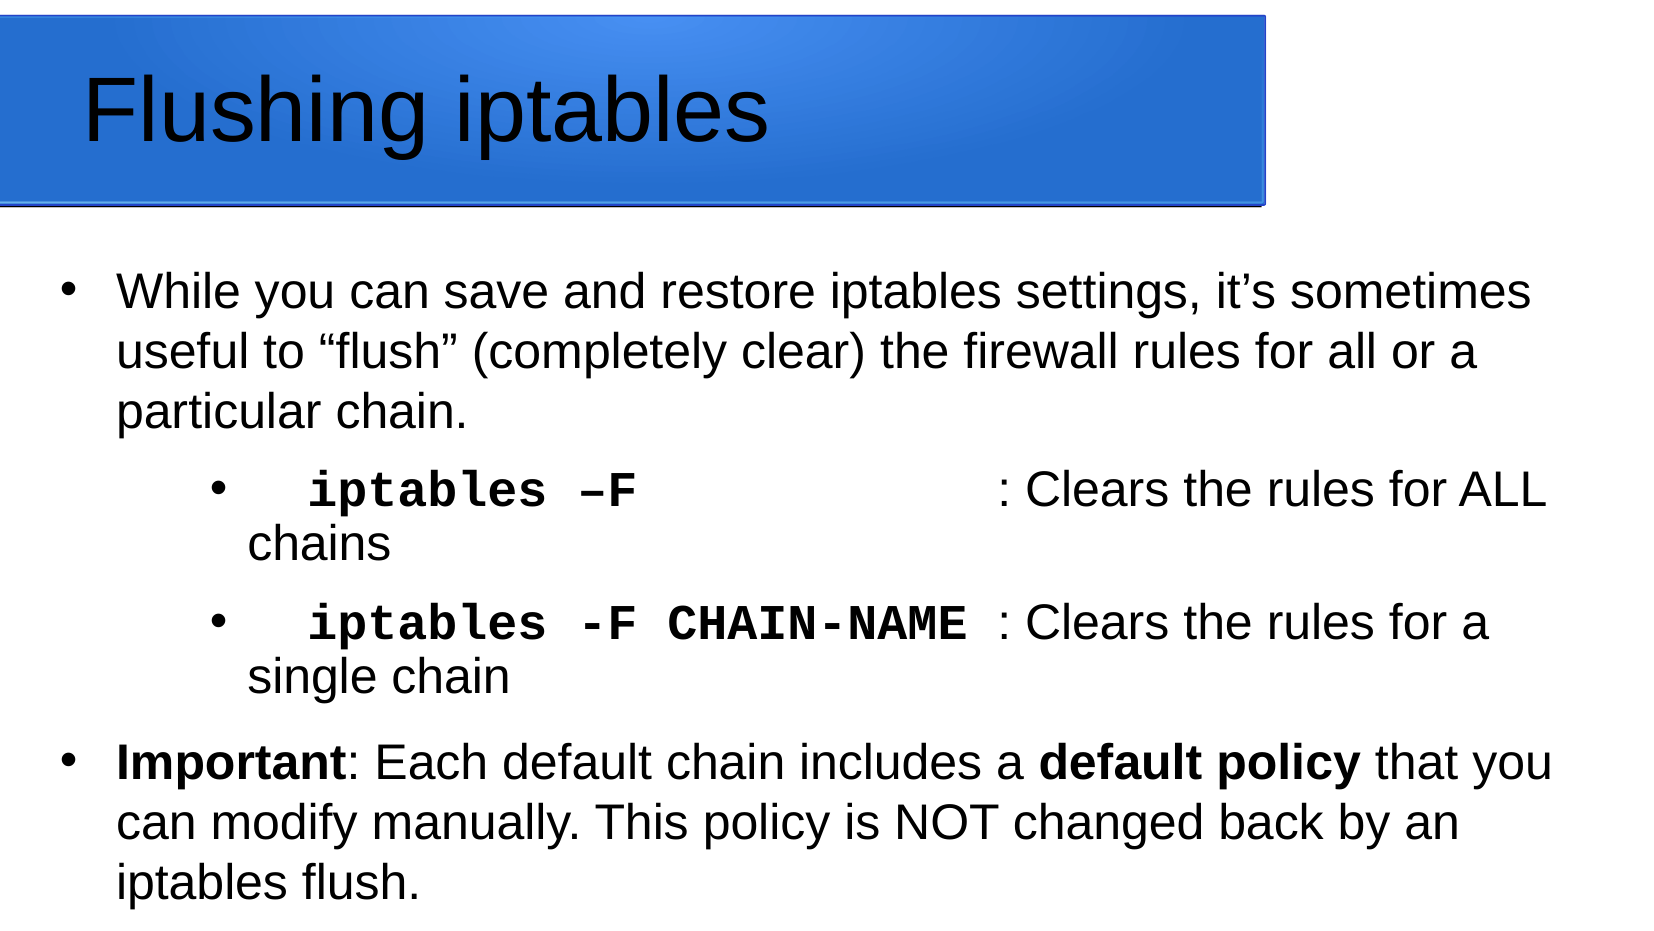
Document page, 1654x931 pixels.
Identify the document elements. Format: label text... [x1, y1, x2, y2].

list While you can save and restore iptables settings, it’s sometimes useful to “flush” (completely clear) the firewall rules for all or a particular chain. iptables –F : Clears the rules for ALL chains iptables -F CHAIN-NAME : Clears the rules for a single chain Important: Each default chain includes a default policy that you can modify manually. This policy is NOT changed back by an iptables flush. [59, 258, 1594, 876]
title Flushing iptables [82, 35, 1235, 189]
picture [0, 13, 1269, 211]
